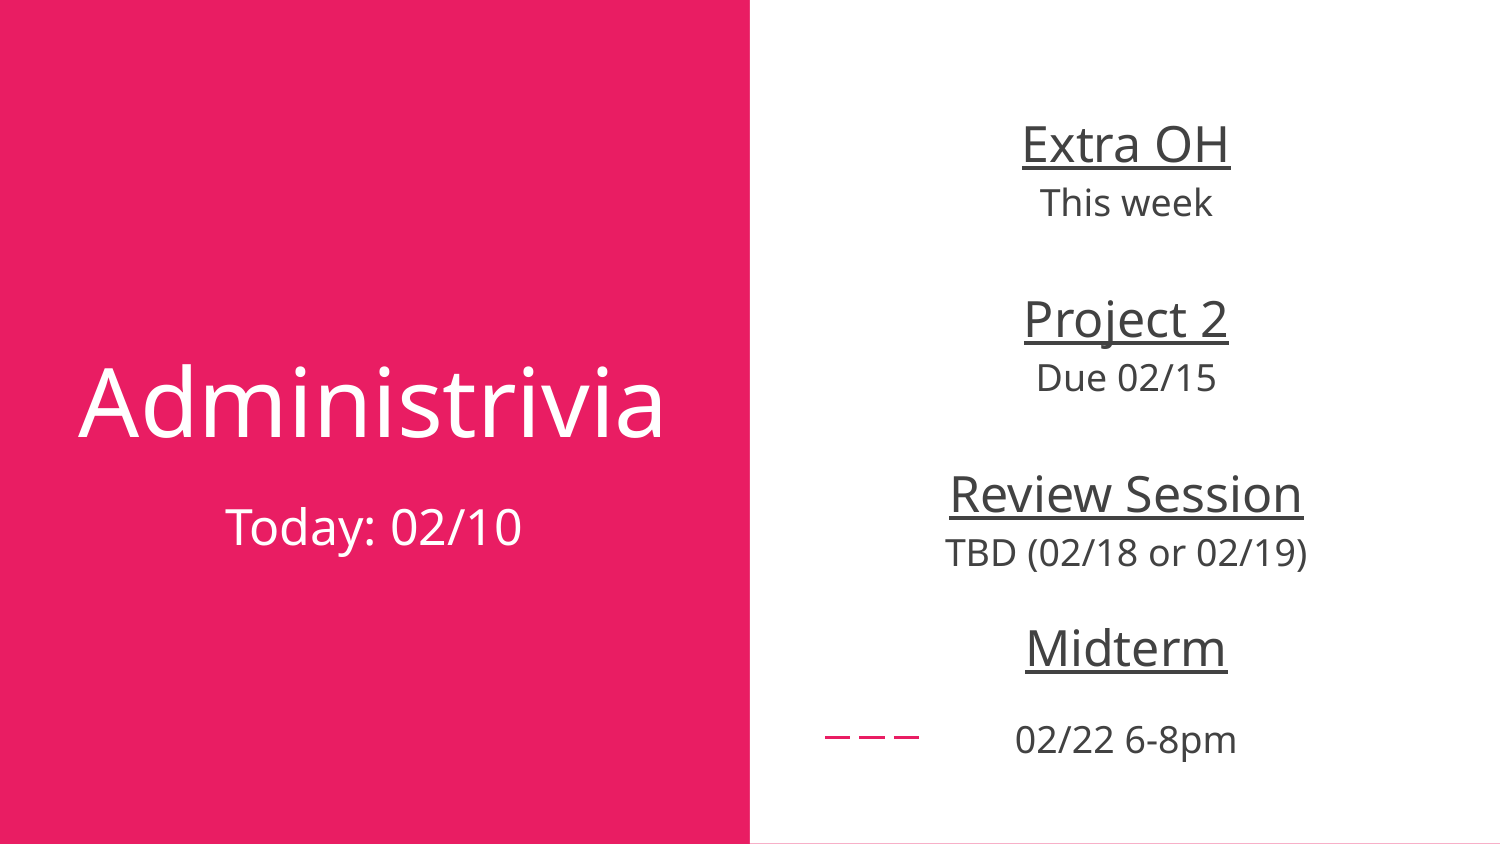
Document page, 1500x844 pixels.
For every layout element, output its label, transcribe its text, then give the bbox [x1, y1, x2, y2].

list Extra OH This week Project 2 Due 02/15 Review Session TBD (02/18 or 02/19) Midterm 02/22 6-8pm [811, 75, 1442, 769]
title Administrivia [42, 177, 706, 472]
subtitle Today: 02/10 [42, 480, 706, 701]
